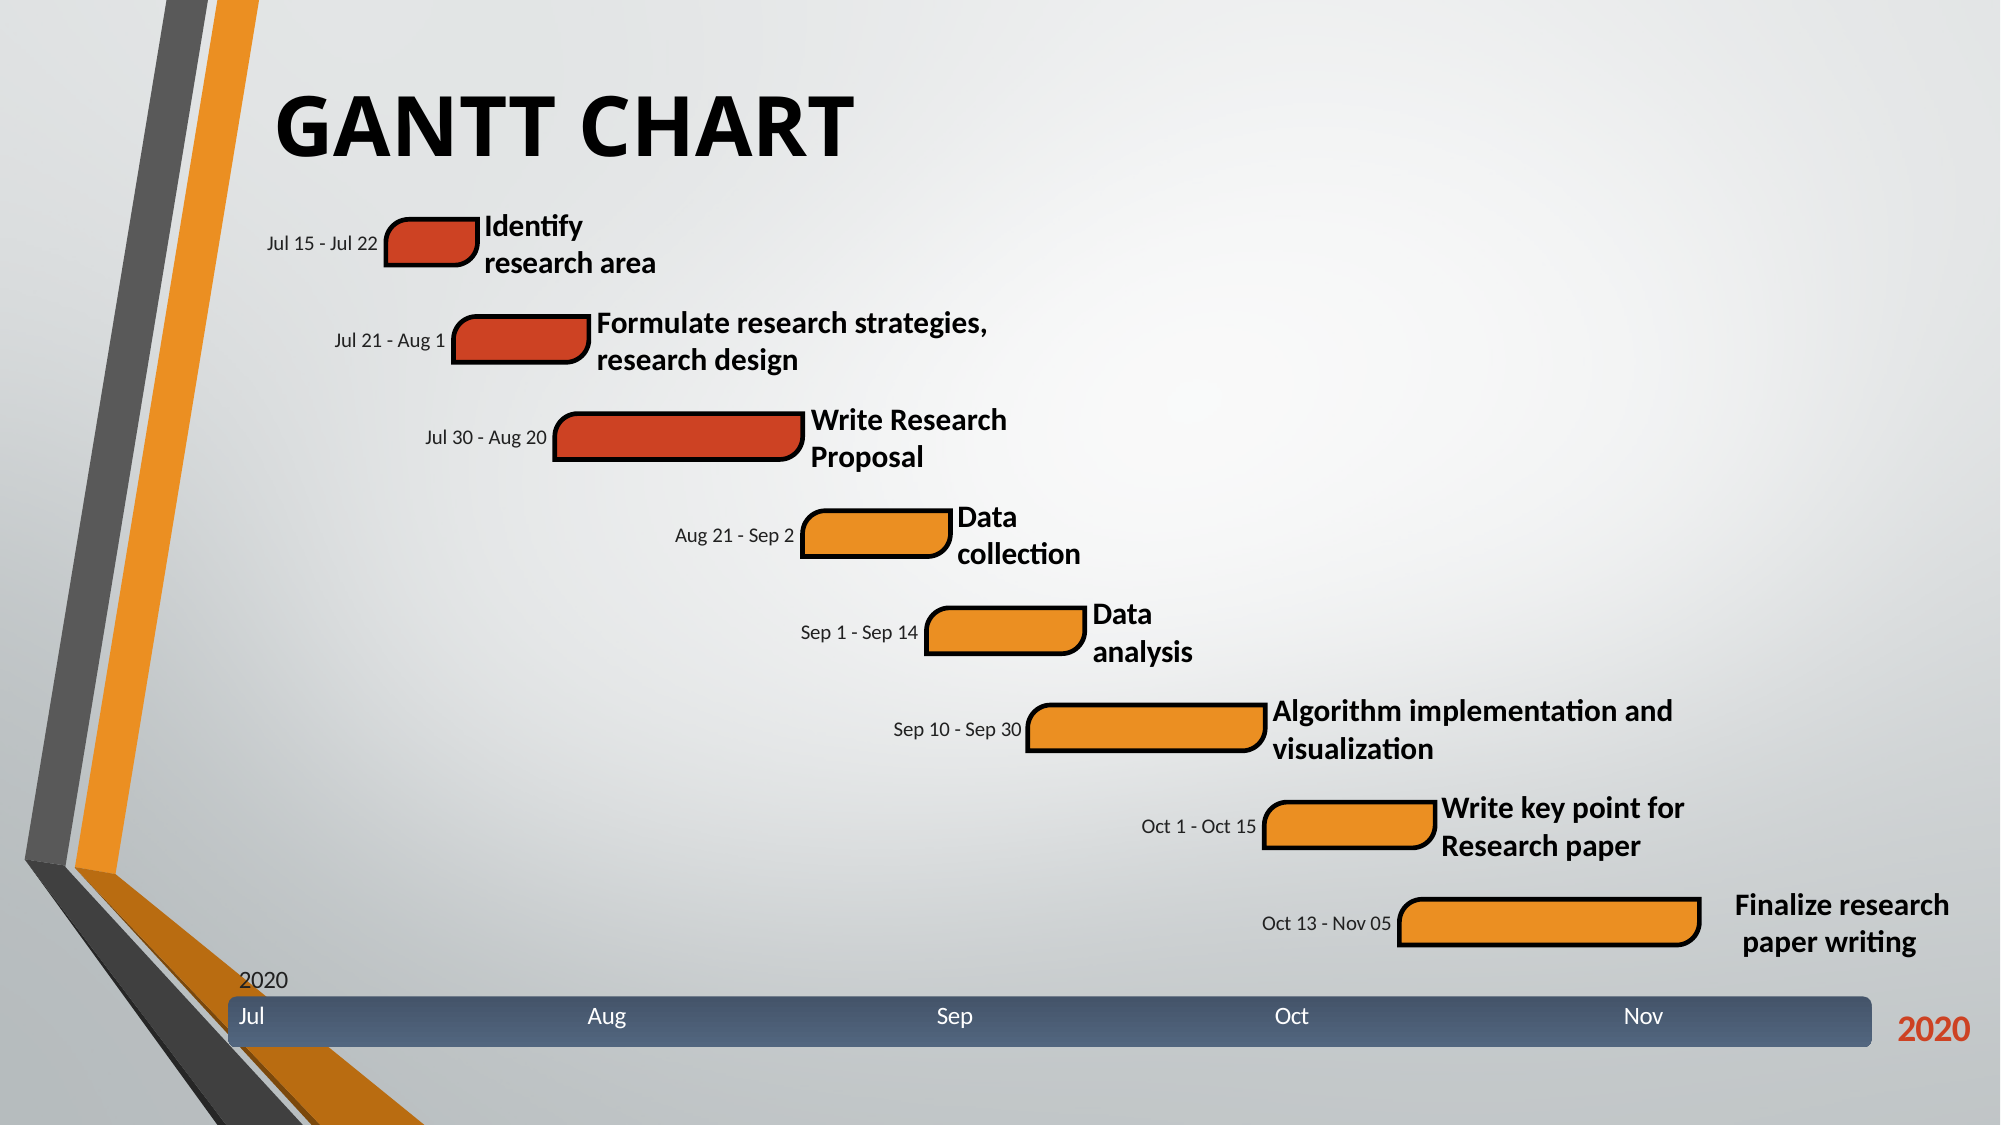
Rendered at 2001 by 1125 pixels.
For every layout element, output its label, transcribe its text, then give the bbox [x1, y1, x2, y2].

text_box Write key point for Research paper [1441, 786, 1694, 864]
text_box Oct 1 - Oct 15 [1139, 812, 1257, 838]
text_box Sep 10 - Sep 30 [890, 715, 1022, 741]
text_box Data collection [957, 495, 1085, 572]
text_box Jul [238, 999, 265, 1029]
text_box Jul 15 - Jul 22 [265, 229, 378, 255]
text_box Aug 21 - Sep 2 [673, 521, 795, 547]
text_box Nov [1623, 999, 1665, 1029]
text_box [1026, 703, 1267, 753]
text_box Sep [936, 999, 975, 1029]
text_box Aug [587, 999, 628, 1029]
text_box Data analysis [1092, 592, 1197, 669]
text_box [925, 606, 1087, 655]
text_box Sep 1 - Sep 14 [799, 618, 919, 644]
text_box [801, 509, 952, 558]
text_box [1398, 897, 1701, 947]
text_box [226, 995, 1873, 1049]
text_box 2020 [238, 963, 289, 994]
text_box Algorithm implementation and visualization [1272, 689, 1681, 767]
text_box Formulate research strategies, research design [596, 301, 997, 378]
text_box [384, 218, 479, 267]
text_box Identify research area [484, 204, 662, 281]
text_box [1263, 800, 1437, 850]
text_box [553, 412, 804, 461]
text_box Finalize research paper writing [1735, 883, 2000, 960]
title GANTT CHART [258, 42, 1903, 205]
text_box Write Research Proposal [810, 398, 1015, 475]
text_box Oct [1274, 999, 1310, 1029]
text_box Oct 13 - Nov 05 [1260, 909, 1392, 935]
text_box Jul 30 - Aug 20 [423, 423, 547, 449]
text_box 2020 [1897, 1003, 1972, 1049]
text_box Jul 21 - Aug 1 [333, 326, 446, 352]
text_box [452, 315, 591, 364]
